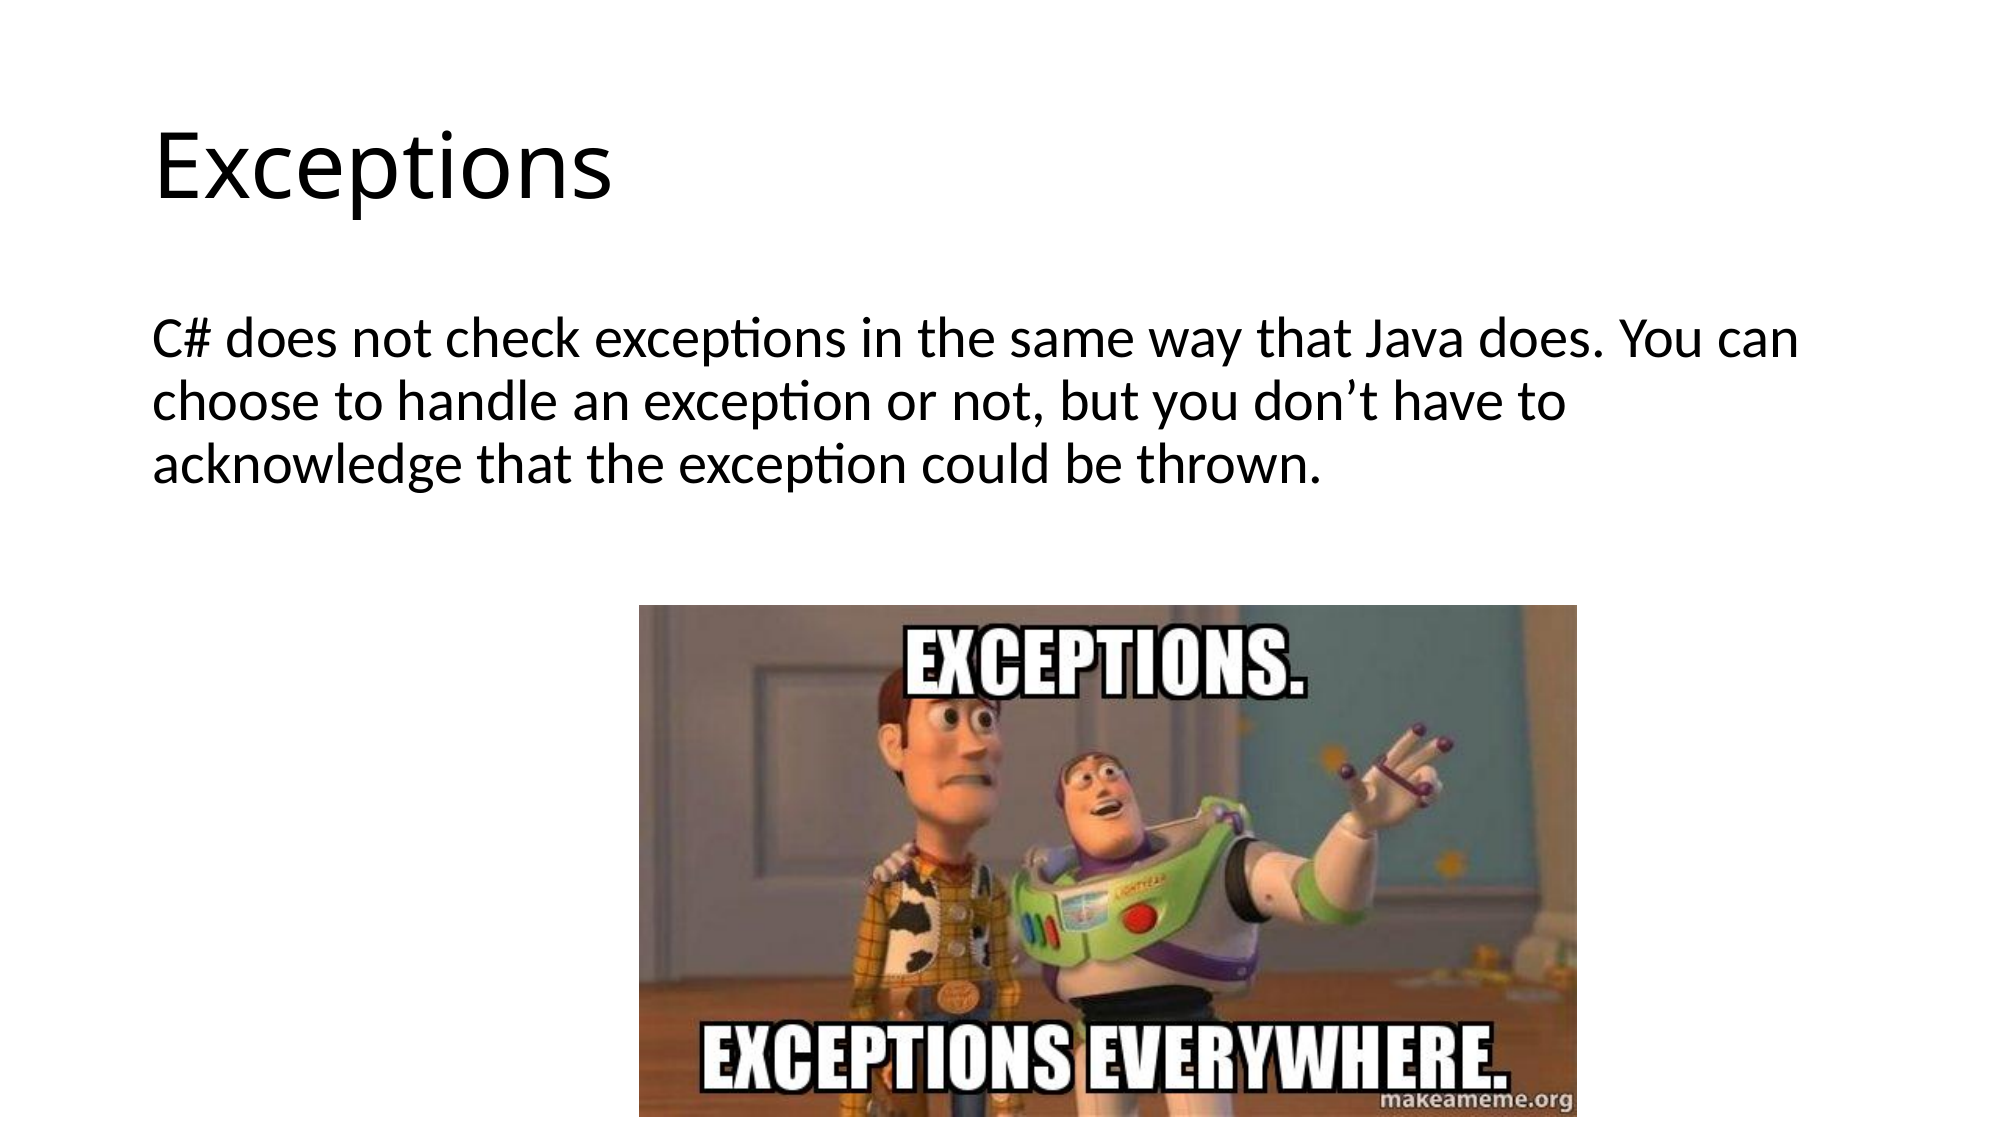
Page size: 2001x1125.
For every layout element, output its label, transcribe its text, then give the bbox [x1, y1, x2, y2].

picture [639, 605, 1577, 1117]
list C# does not check exceptions in the same way that Java does. You can choose to handle an exception or not, but you don’t have to acknowledge that the exception could be thrown. [137, 299, 1863, 1014]
title Exceptions [137, 59, 1863, 278]
